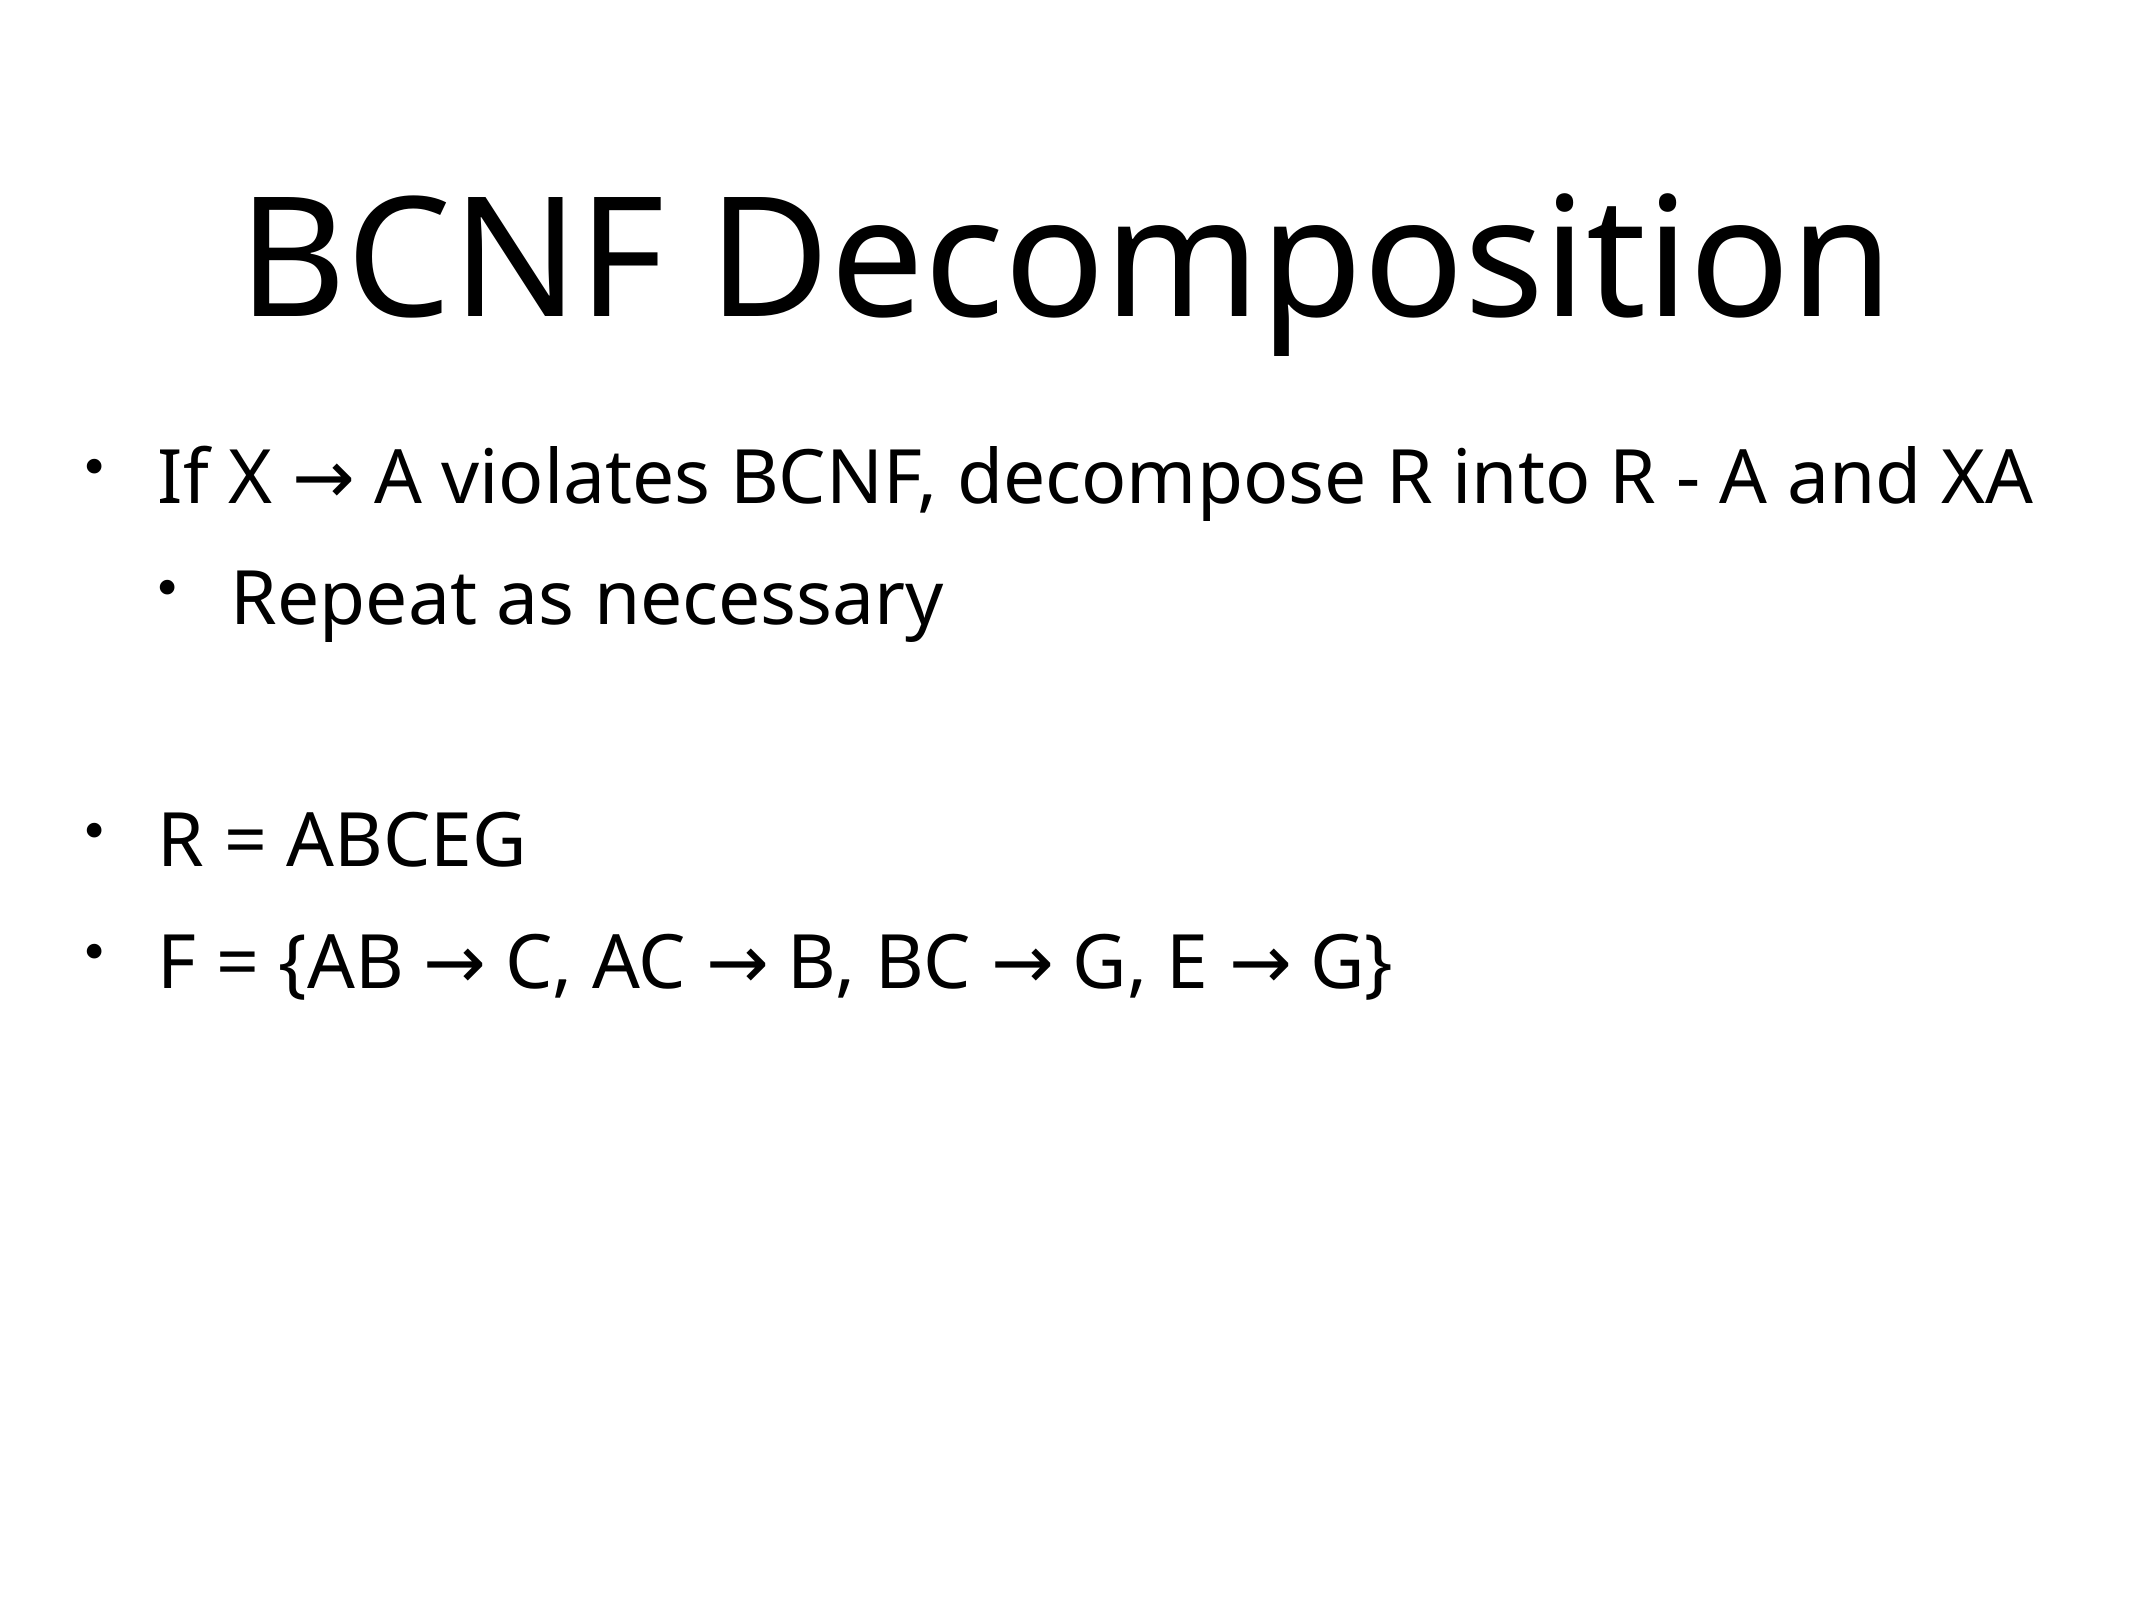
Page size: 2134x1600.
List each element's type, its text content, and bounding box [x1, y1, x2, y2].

list If X → A violates BCNF, decompose R into R - A and XA Repeat as necessary R = ABCEG F = {AB → C, AC → B, BC → G, E → G} [84, 427, 2049, 1460]
title BCNF Decomposition [155, 72, 1978, 427]
